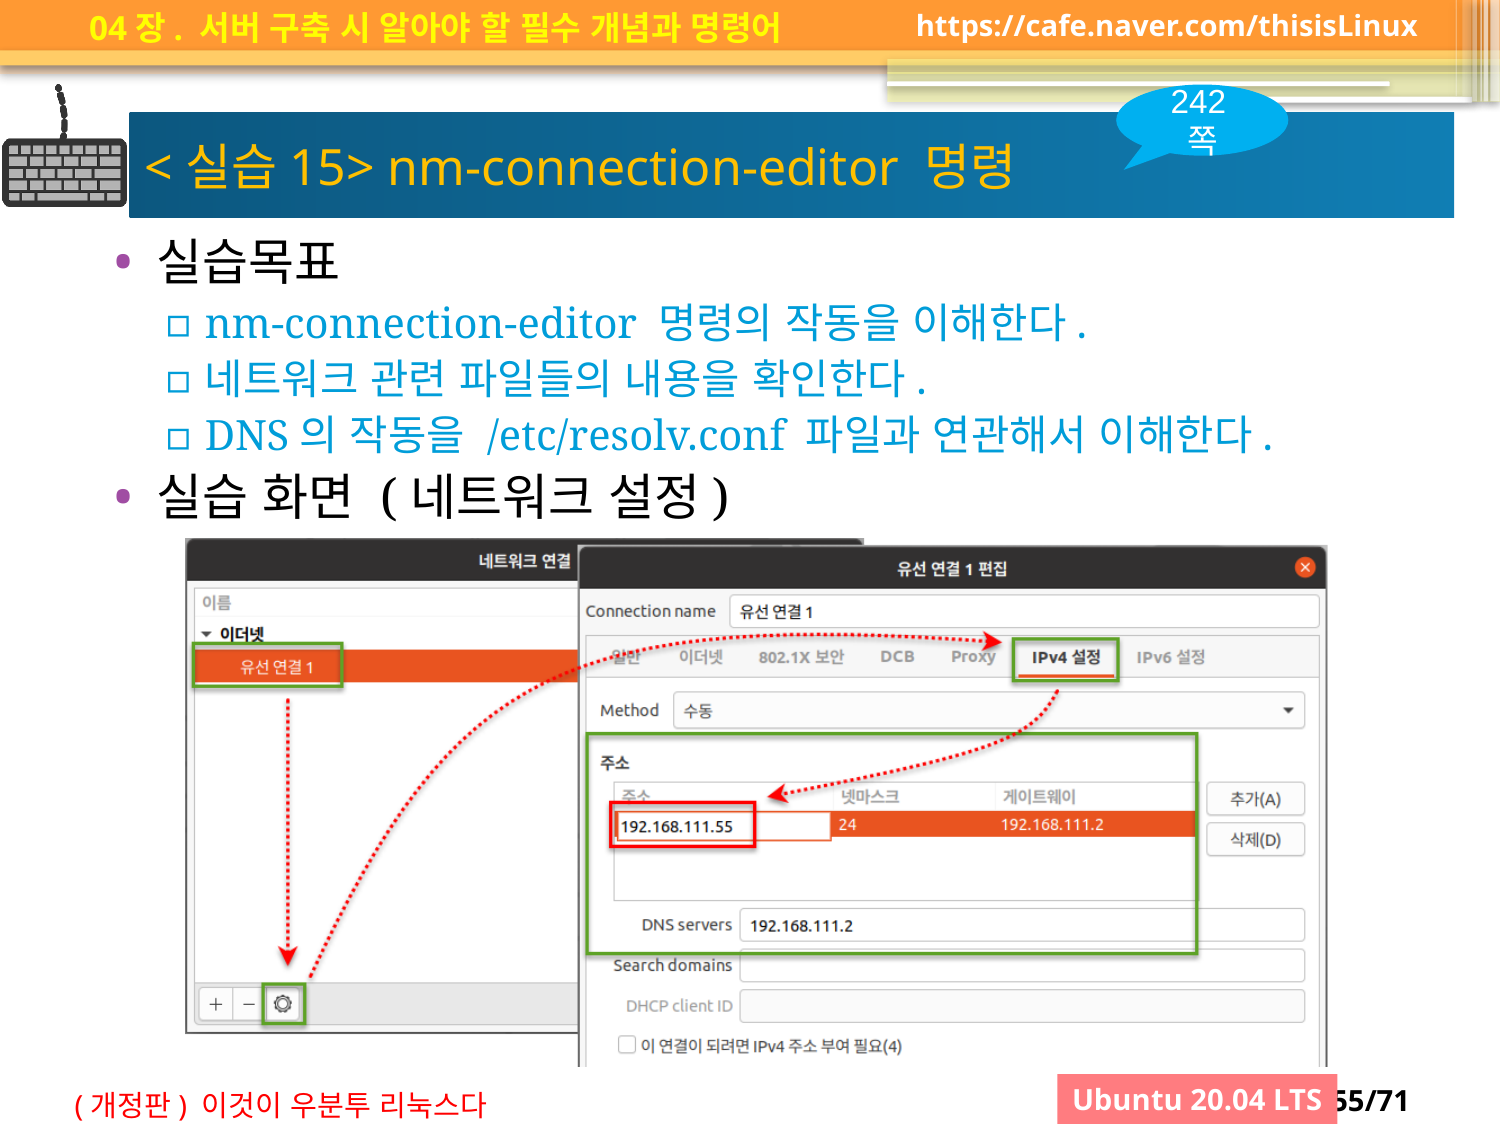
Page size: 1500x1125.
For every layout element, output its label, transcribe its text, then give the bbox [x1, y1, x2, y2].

picture [184, 538, 1330, 1067]
list 실습목표 nm-connection-editor 명령의 작동을 이해한다. 네트워크 관련 파일들의 내용을 확인한다. DNS의 작동을 /etc/resolv.conf 파일과 연관해서 이해한다. 실습 화면 (네트워크 설정) [82, 222, 1432, 1067]
text_box 242쪽 [1114, 82, 1290, 172]
text_box <실습15> nm-connection-editor 명령 [129, 112, 1455, 218]
picture [2, 84, 128, 207]
